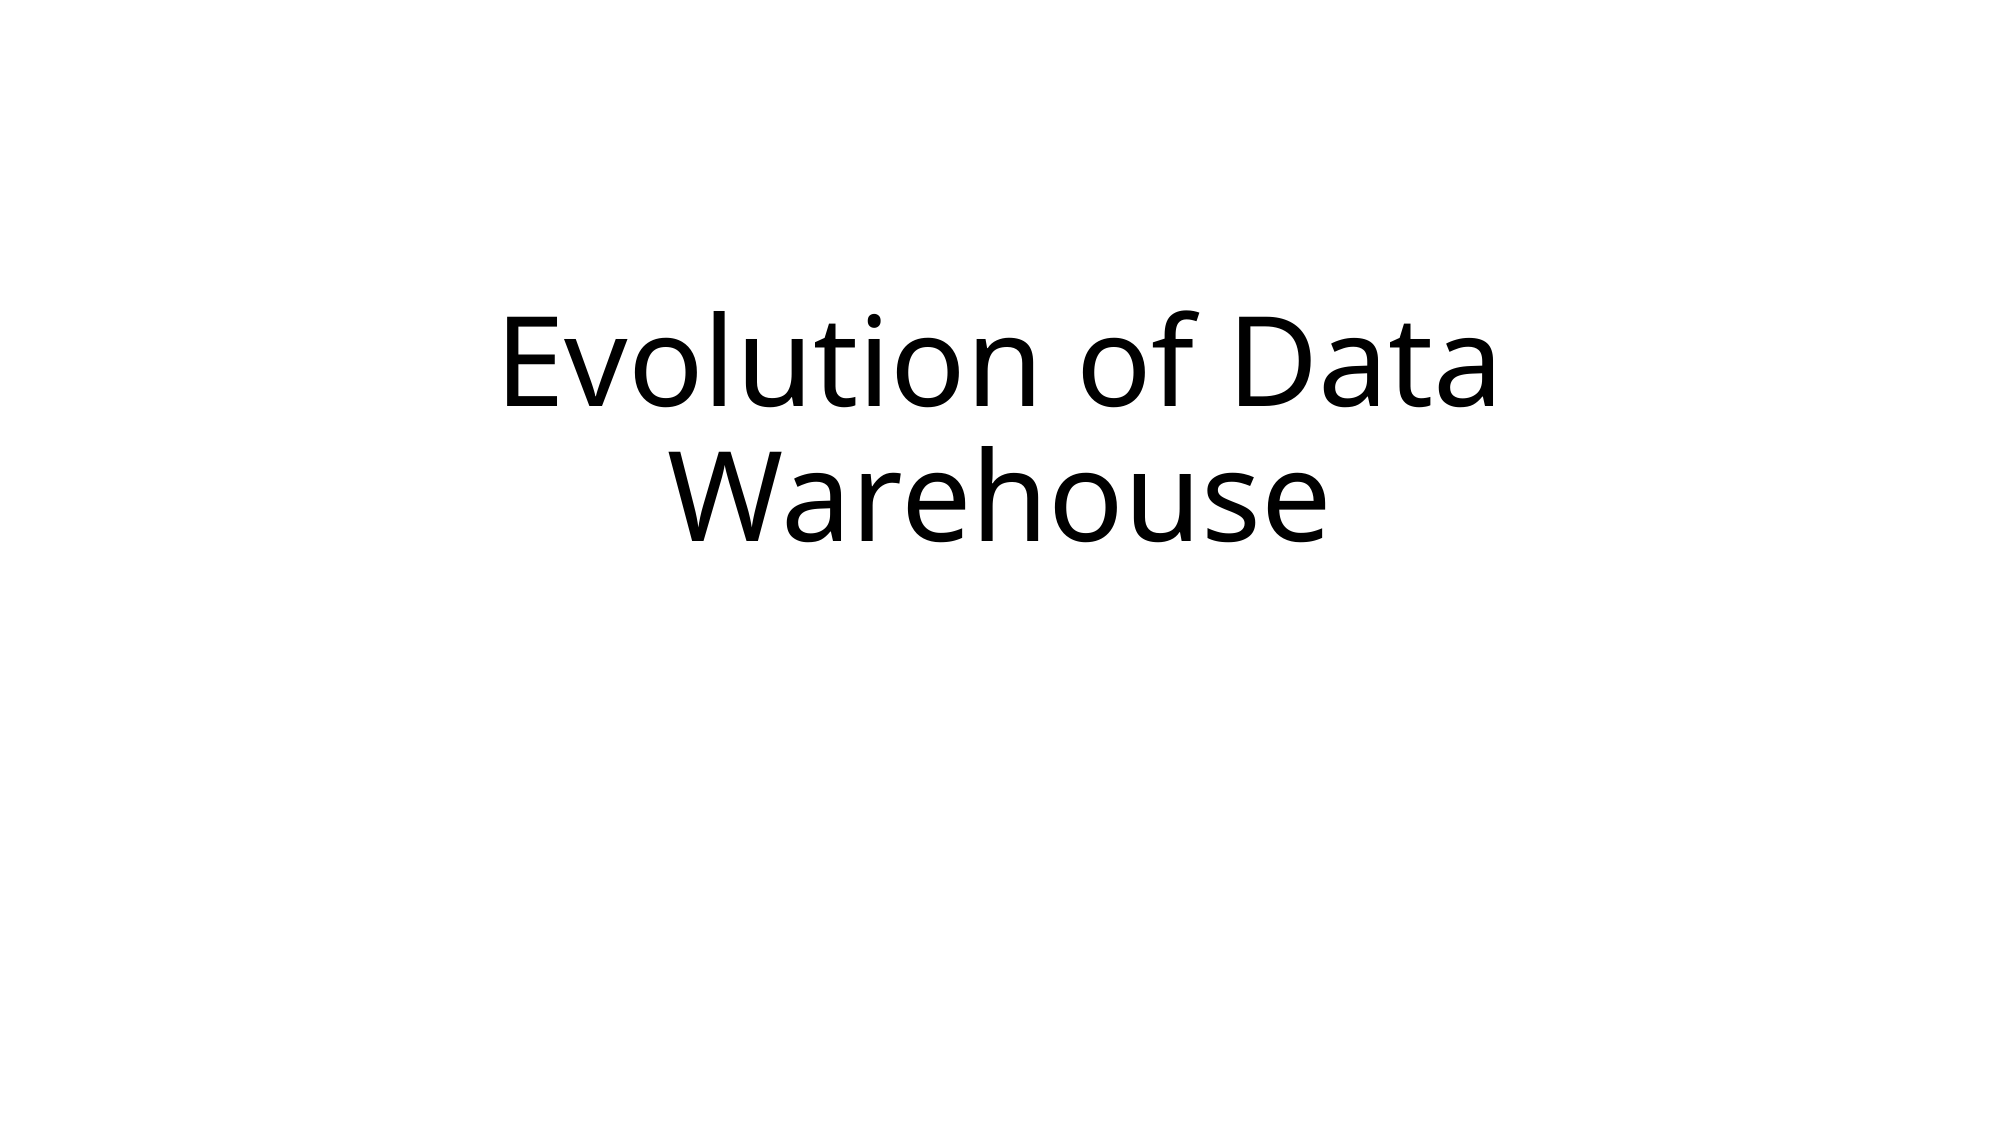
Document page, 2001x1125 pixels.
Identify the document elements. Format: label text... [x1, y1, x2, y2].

title Evolution of Data Warehouse [249, 184, 1750, 576]
